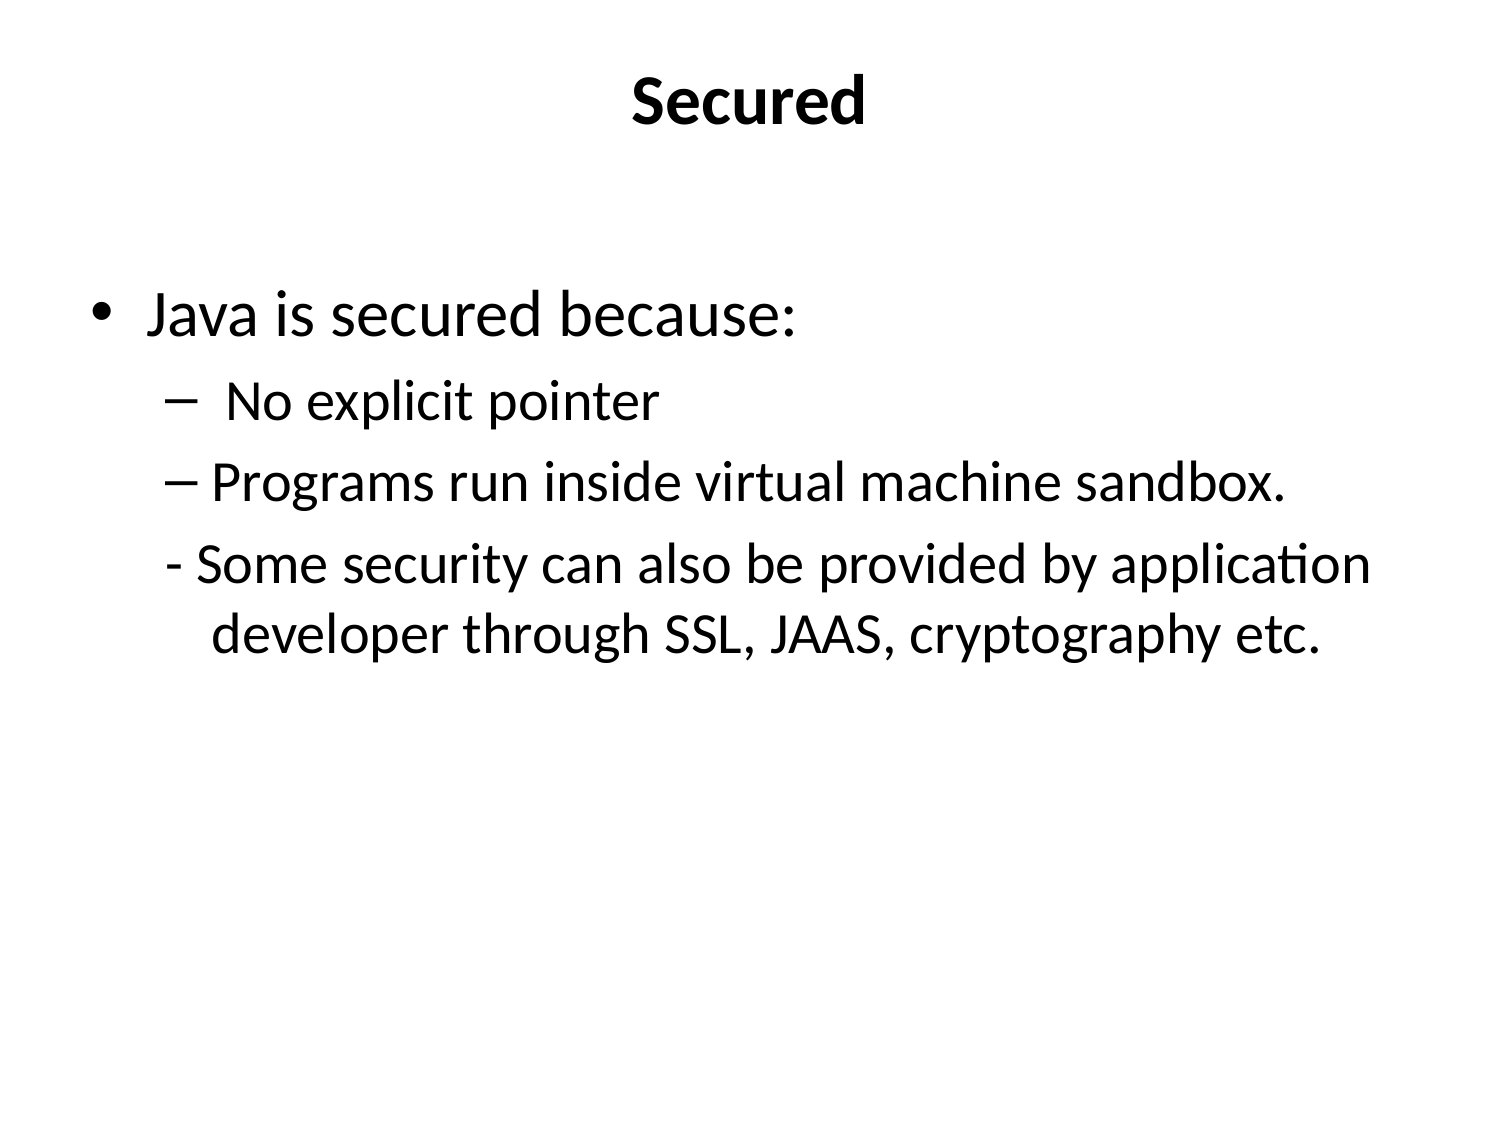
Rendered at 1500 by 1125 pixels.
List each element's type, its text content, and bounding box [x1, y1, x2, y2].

title Secured [75, 45, 1425, 233]
list Java is secured because: No explicit pointer Programs run inside virtual machine sandbox. - Some security can also be provided by application developer through SSL, JAAS, cryptography etc. [75, 262, 1425, 1005]
